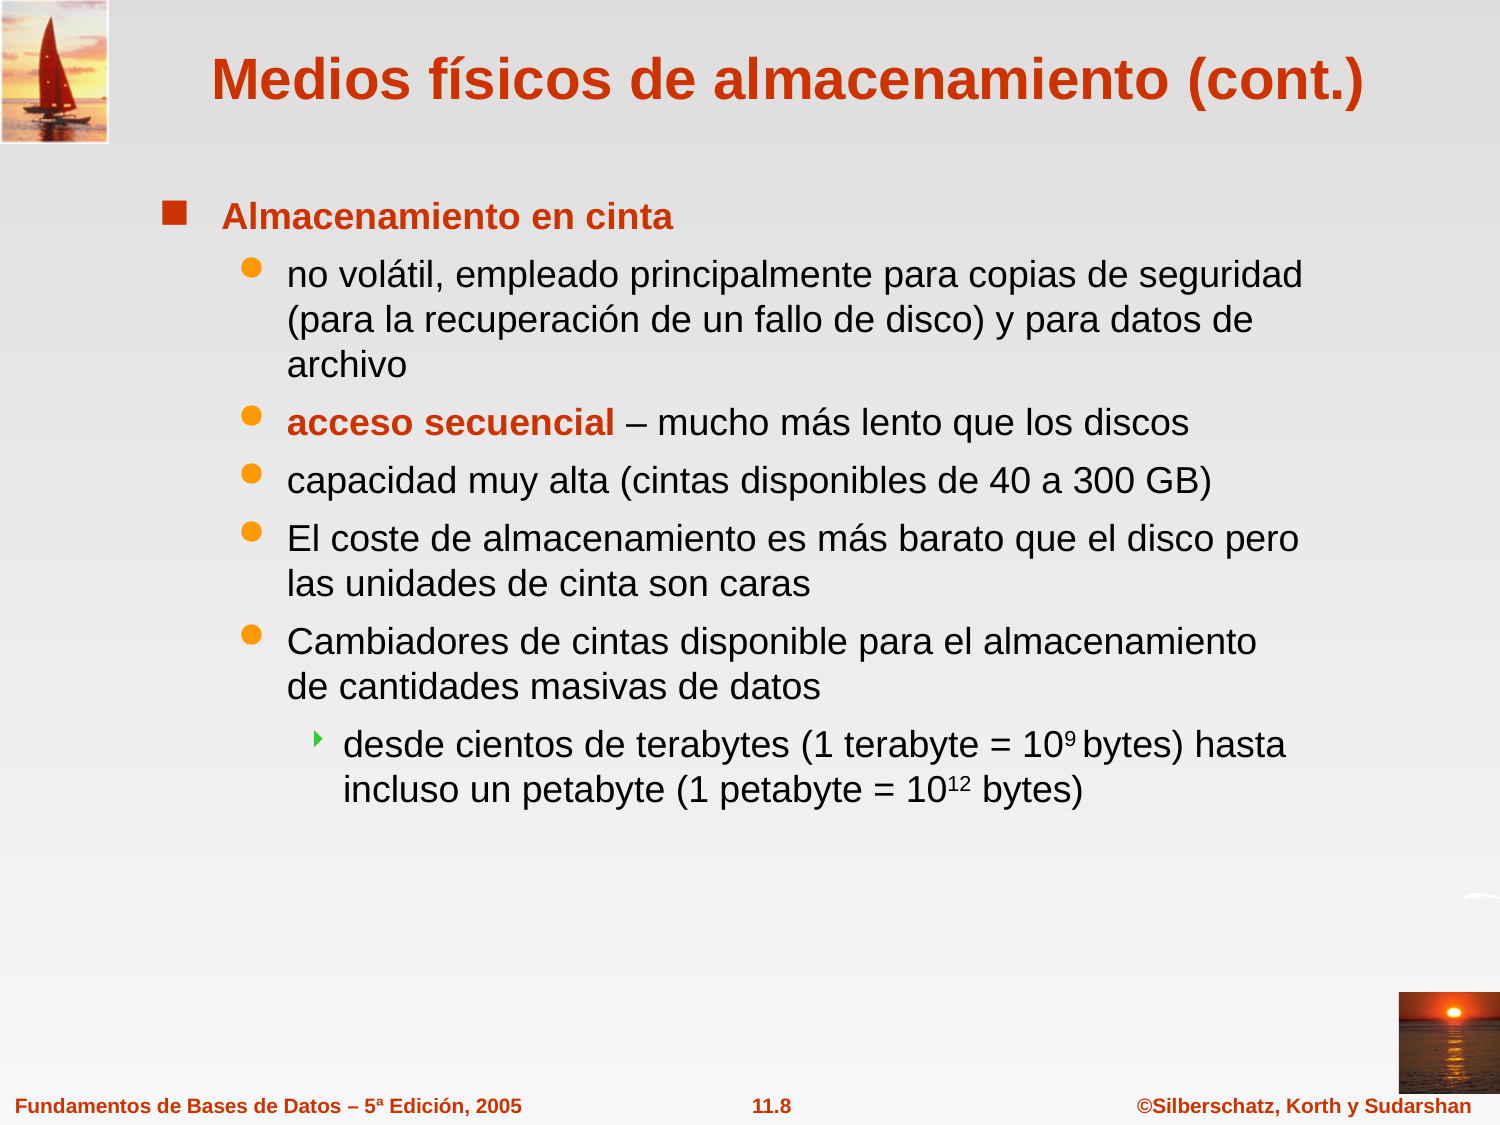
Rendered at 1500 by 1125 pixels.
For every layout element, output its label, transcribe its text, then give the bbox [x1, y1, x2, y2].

list Almacenamiento en cinta no volátil, empleado principalmente para copias de seguridad (para la recuperación de un fallo de disco) y para datos de archivo acceso secuencial – mucho más lento que los discos capacidad muy alta (cintas disponibles de 40 a 300 GB) El coste de almacenamiento es más barato que el disco pero las unidades de cinta son caras Cambiadores de cintas disponible para el almacenamiento de cantidades masivas de datos desde cientos de terabytes (1 terabyte = 109 bytes) hasta incluso un petabyte (1 petabyte = 1012 bytes) [149, 183, 1322, 996]
picture [0, 0, 109, 144]
title Medios físicos de almacenamiento (cont.) [125, 18, 1452, 120]
picture [1398, 992, 1500, 1094]
